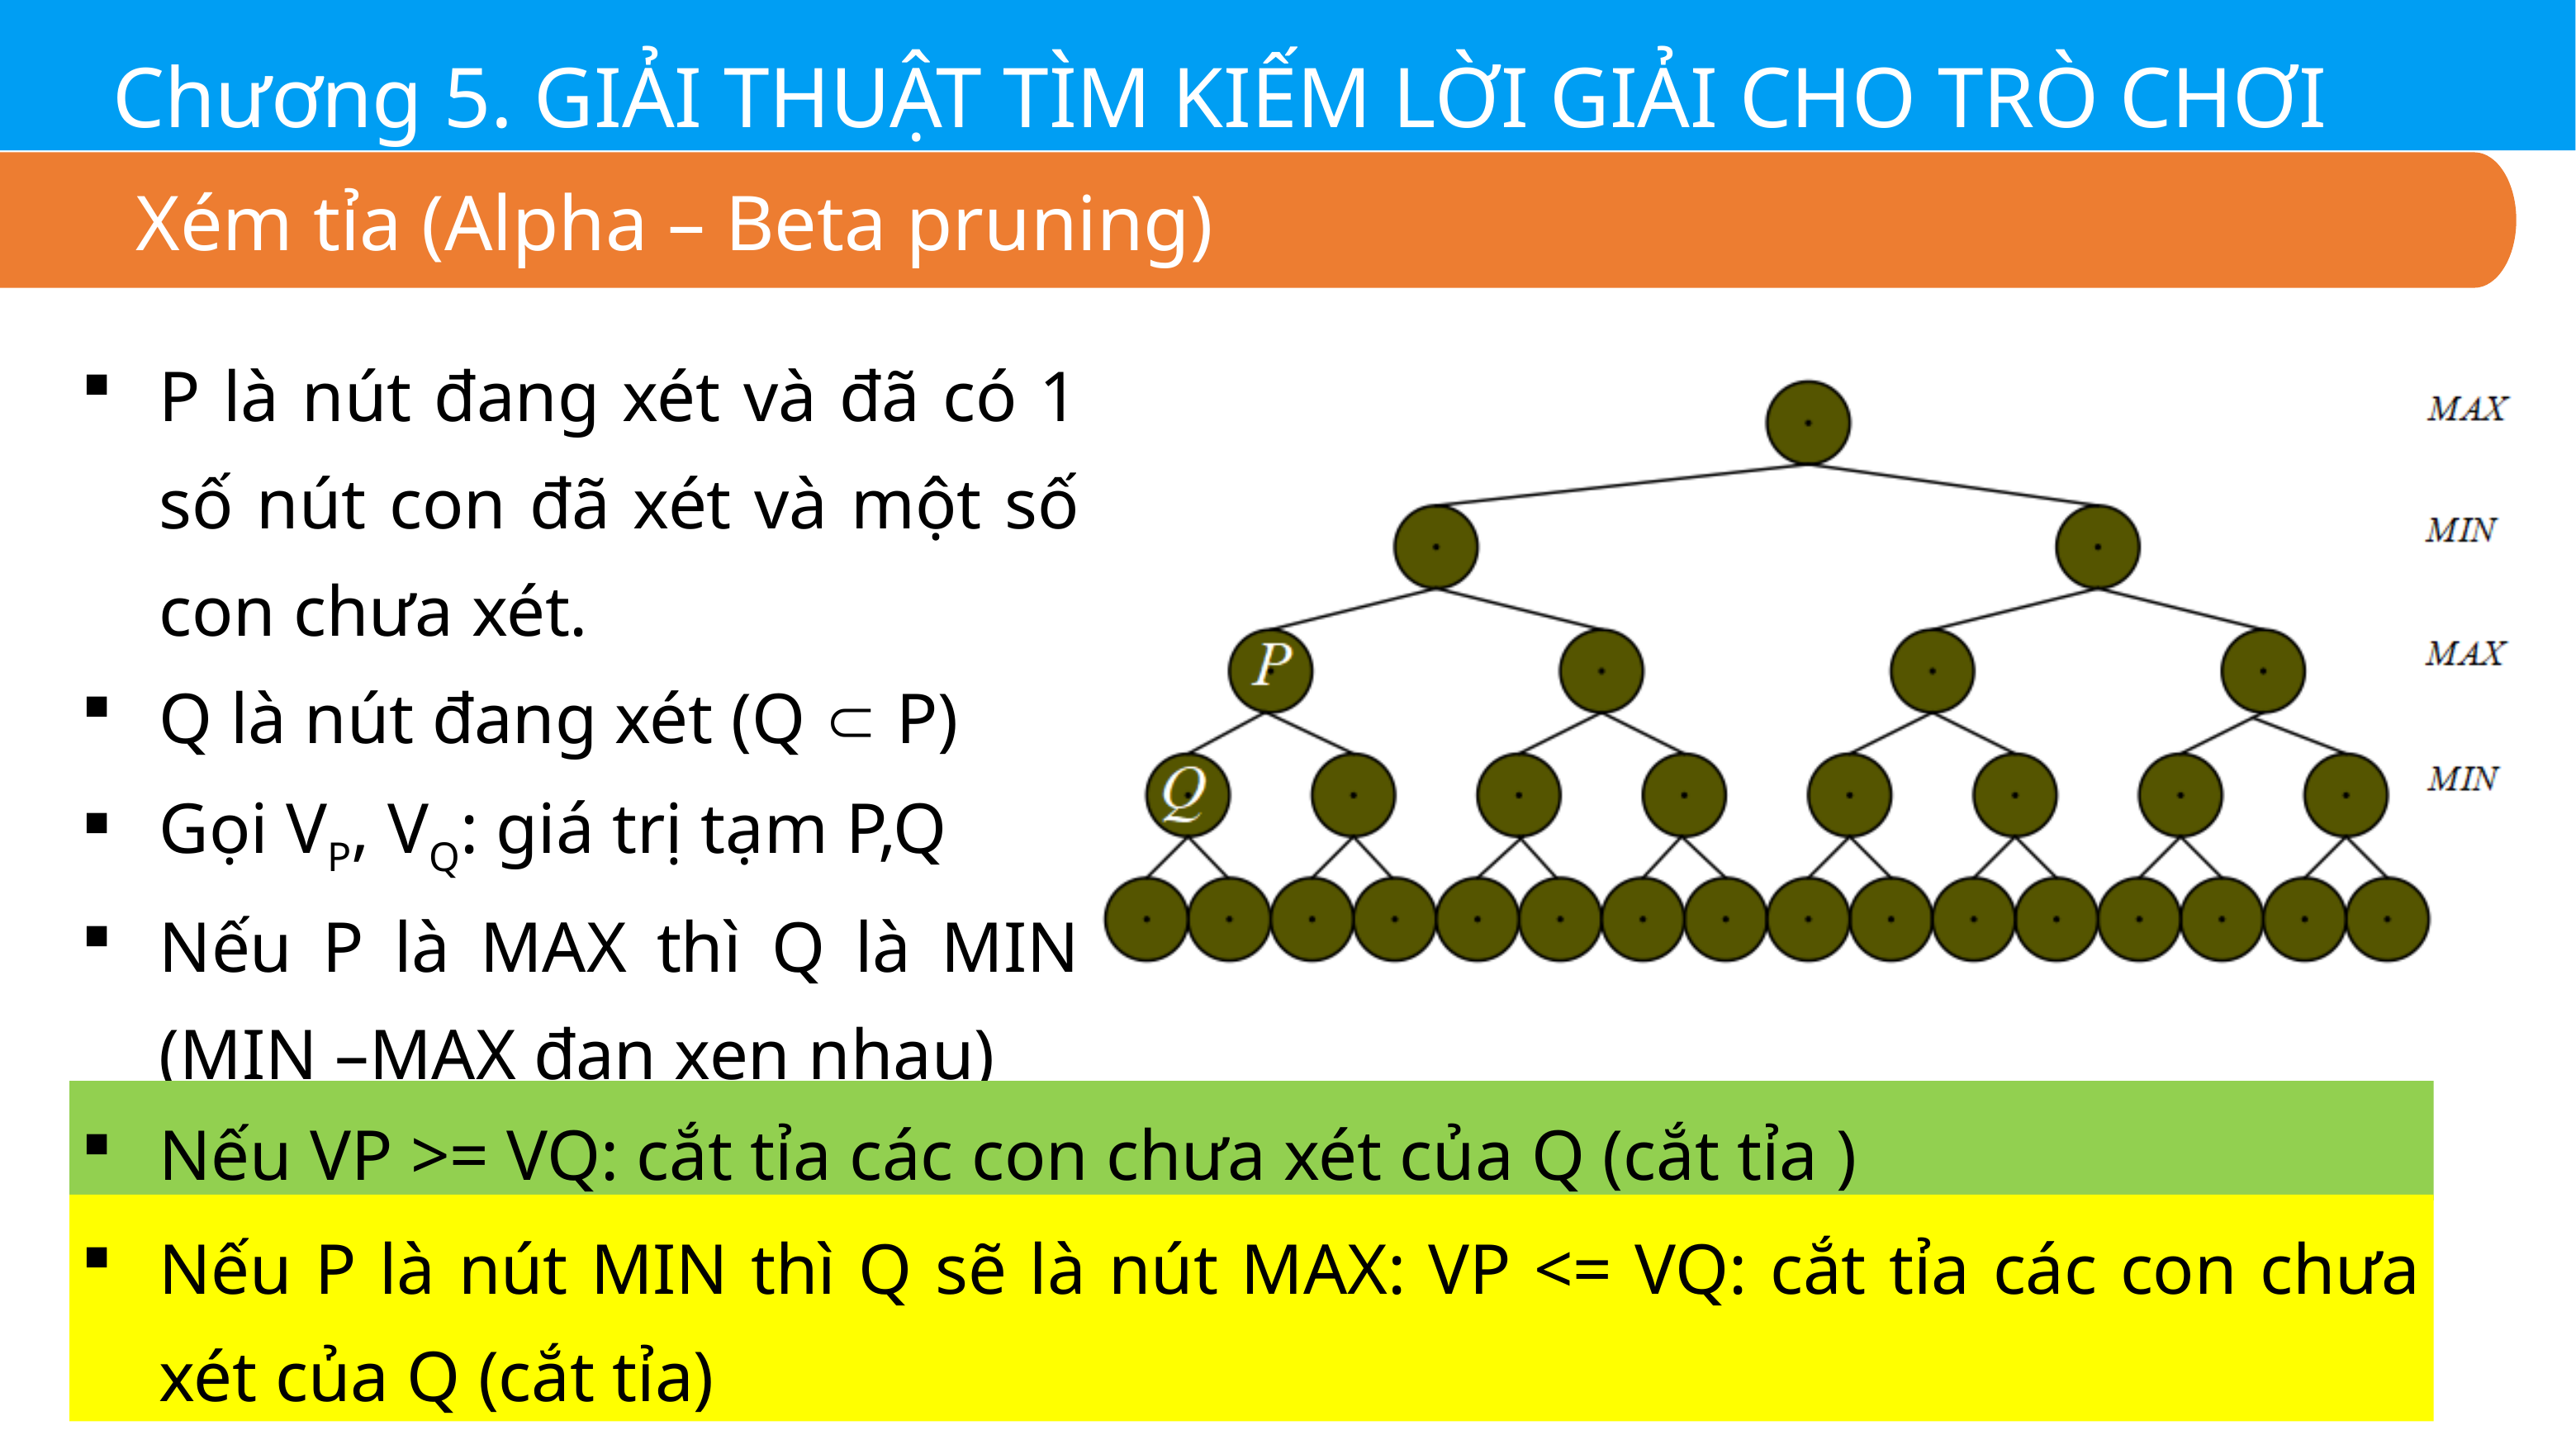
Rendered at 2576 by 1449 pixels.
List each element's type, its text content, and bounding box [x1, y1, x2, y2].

text_box [0, 0, 2576, 151]
picture [1091, 373, 2521, 970]
text_box Chương 5. GIẢI THUẬT TÌM KIẾM LỜI GIẢI CHO TRÒ CHƠI [111, 43, 2434, 144]
text_box P là nút đang xét và đã có 1 số nút con đã xét và một số con chưa xét. Q là nút đang xét (Q  P) Gọi VP, VQ: giá trị tạm P,Q Nếu P là MAX thì Q là MIN (MIN –MAX đan xen nhau) [69, 321, 1092, 1081]
